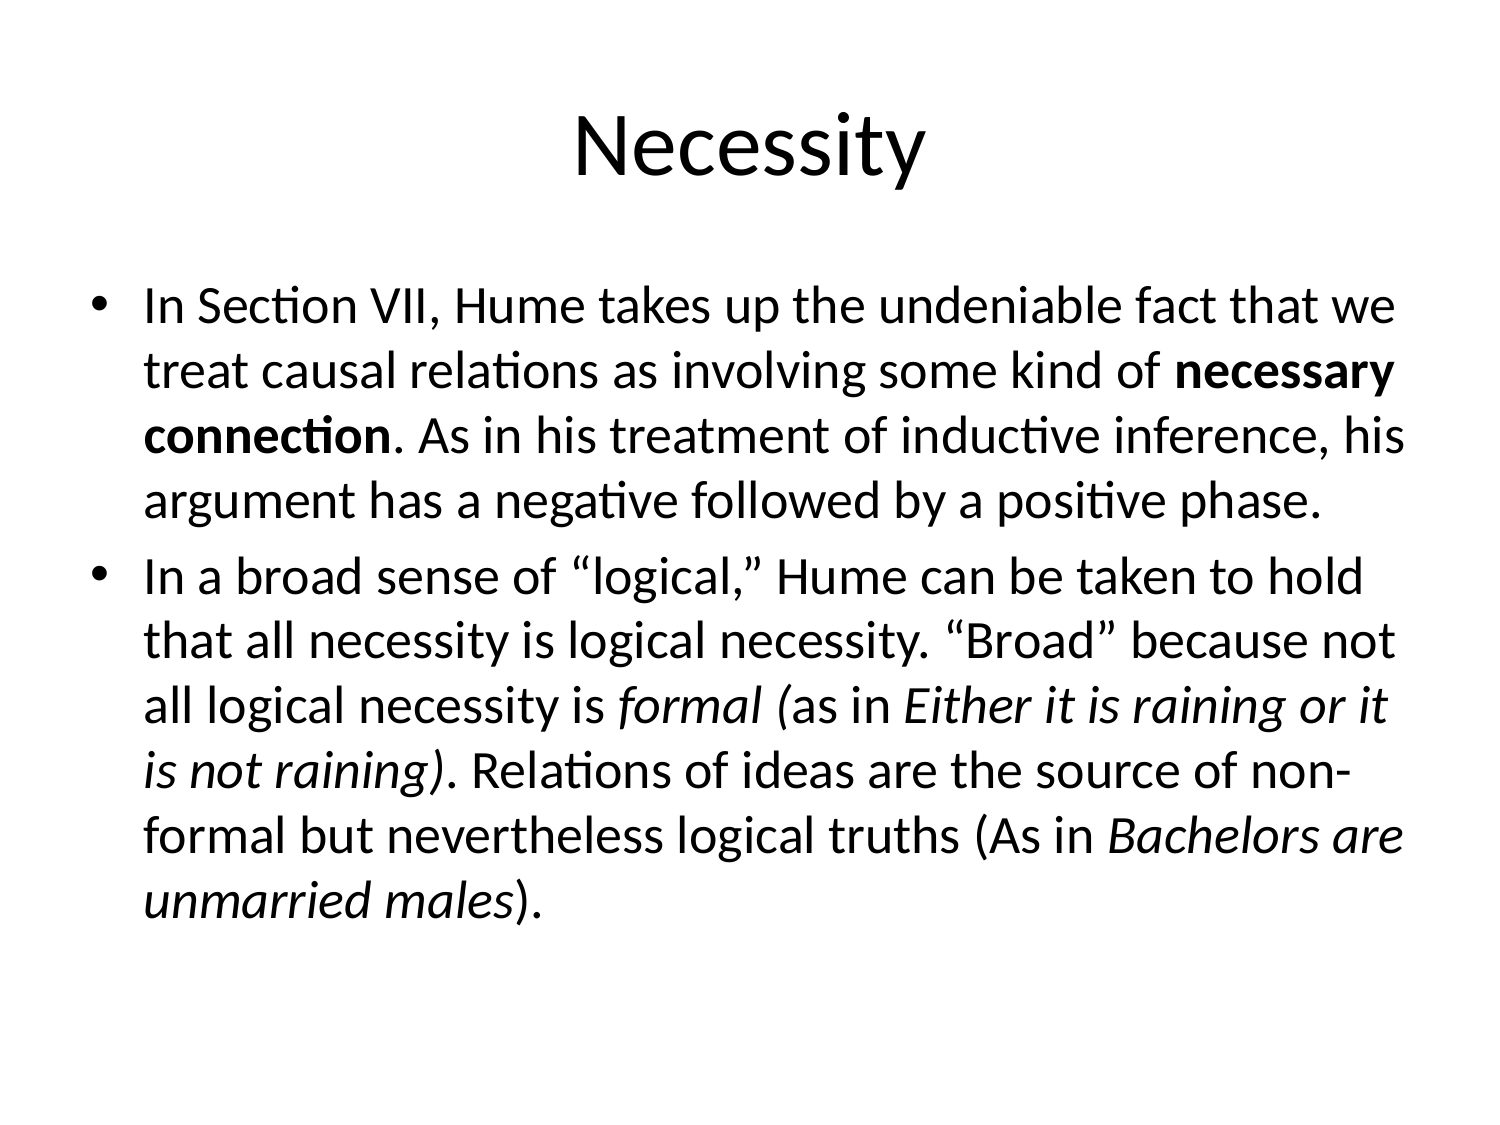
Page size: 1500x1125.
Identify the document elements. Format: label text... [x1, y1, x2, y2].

list In Section VII, Hume takes up the undeniable fact that we treat causal relations as involving some kind of necessary connection. As in his treatment of inductive inference, his argument has a negative followed by a positive phase. In a broad sense of “logical,” Hume can be taken to hold that all necessity is logical necessity. “Broad” because not all logical necessity is formal (as in Either it is raining or it is not raining). Relations of ideas are the source of non-formal but nevertheless logical truths (As in Bachelors are unmarried males). [75, 262, 1425, 1005]
title Necessity [75, 45, 1425, 233]
